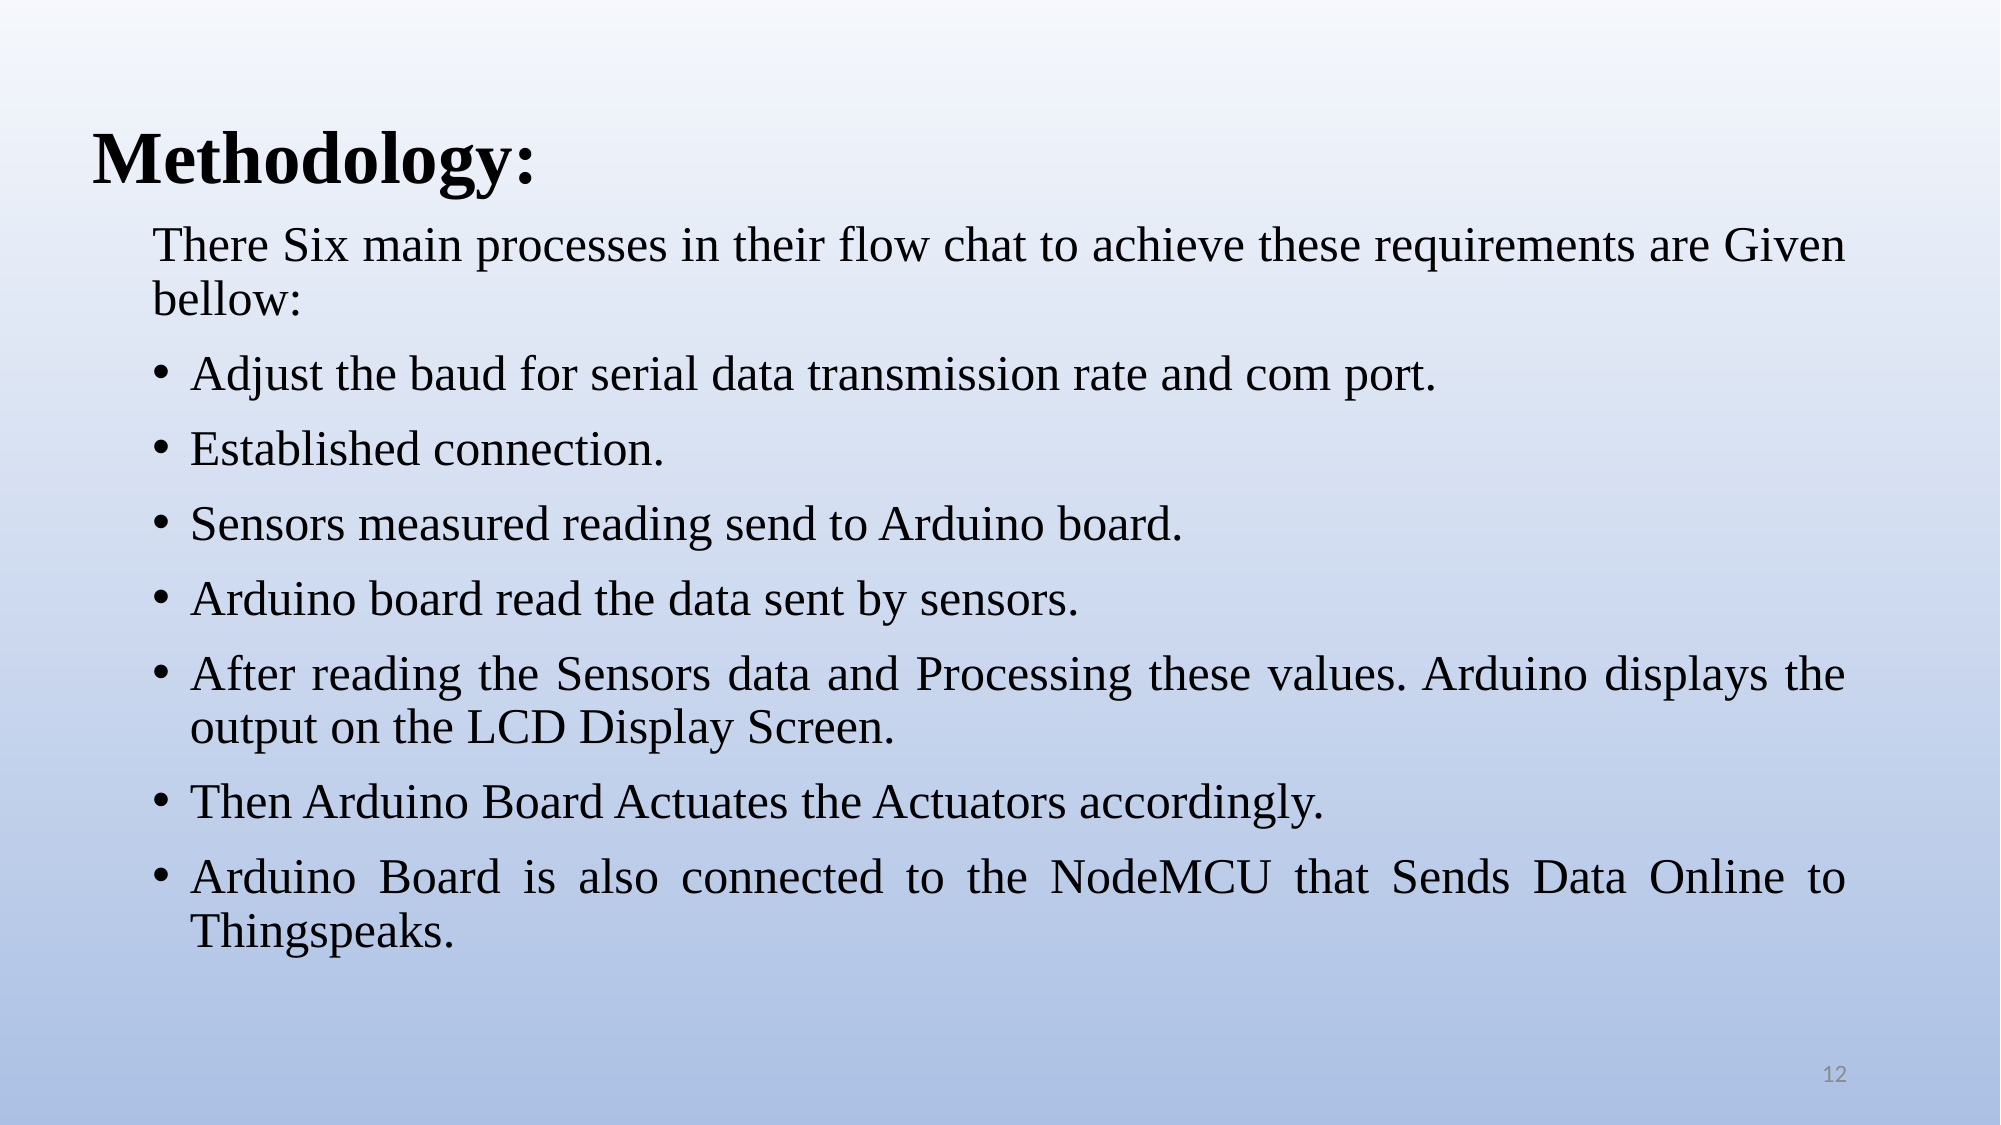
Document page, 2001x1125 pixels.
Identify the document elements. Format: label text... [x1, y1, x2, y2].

slide_number 12 [1412, 1042, 1863, 1103]
list There Six main processes in their flow chat to achieve these requirements are Given bellow: Adjust the baud for serial data transmission rate and com port. Established connection. Sensors measured reading send to Arduino board. Arduino board read the data sent by sensors. After reading the Sensors data and Processing these values. Arduino displays the output on the LCD Display Screen. Then Arduino Board Actuates the Actuators accordingly. Arduino Board is also connected to the NodeMCU that Sends Data Online to Thingspeaks. [137, 211, 1863, 1005]
title Methodology: [77, 50, 1803, 269]
